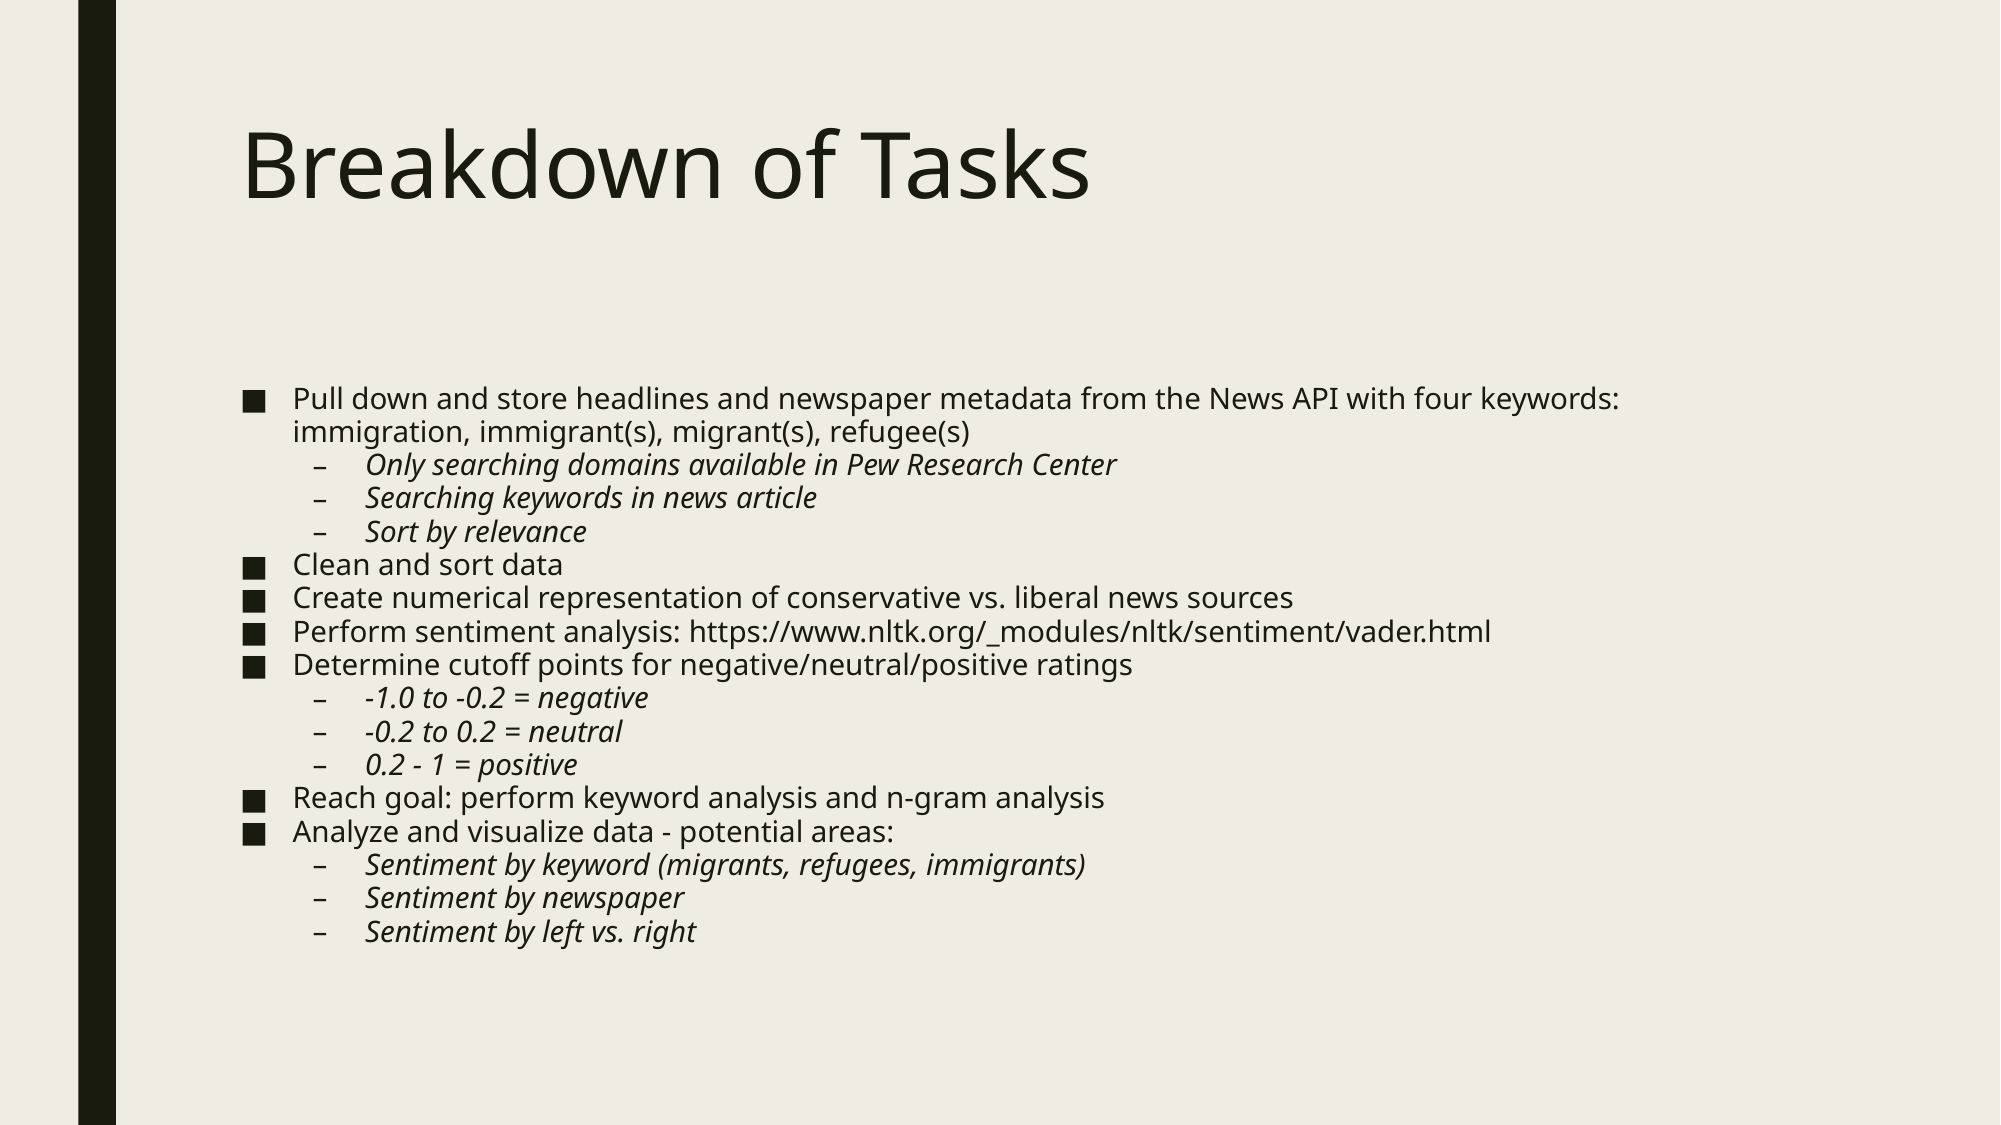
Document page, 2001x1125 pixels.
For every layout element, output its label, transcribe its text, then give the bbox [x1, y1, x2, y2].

list Pull down and store headlines and newspaper metadata from the News API with four keywords: immigration, immigrant(s), migrant(s), refugee(s) Only searching domains available in Pew Research Center Searching keywords in news article Sort by relevance Clean and sort data Create numerical representation of conservative vs. liberal news sources Perform sentiment analysis: https://www.nltk.org/_modules/nltk/sentiment/vader.html Determine cutoff points for negative/neutral/positive ratings -1.0 to -0.2 = negative -0.2 to 0.2 = neutral 0.2 - 1 = positive Reach goal: perform keyword analysis and n-gram analysis Analyze and visualize data - potential areas: Sentiment by keyword (migrants, refugees, immigrants) Sentiment by newspaper Sentiment by left vs. right [225, 375, 1800, 963]
title Breakdown of Tasks [225, 112, 1800, 357]
